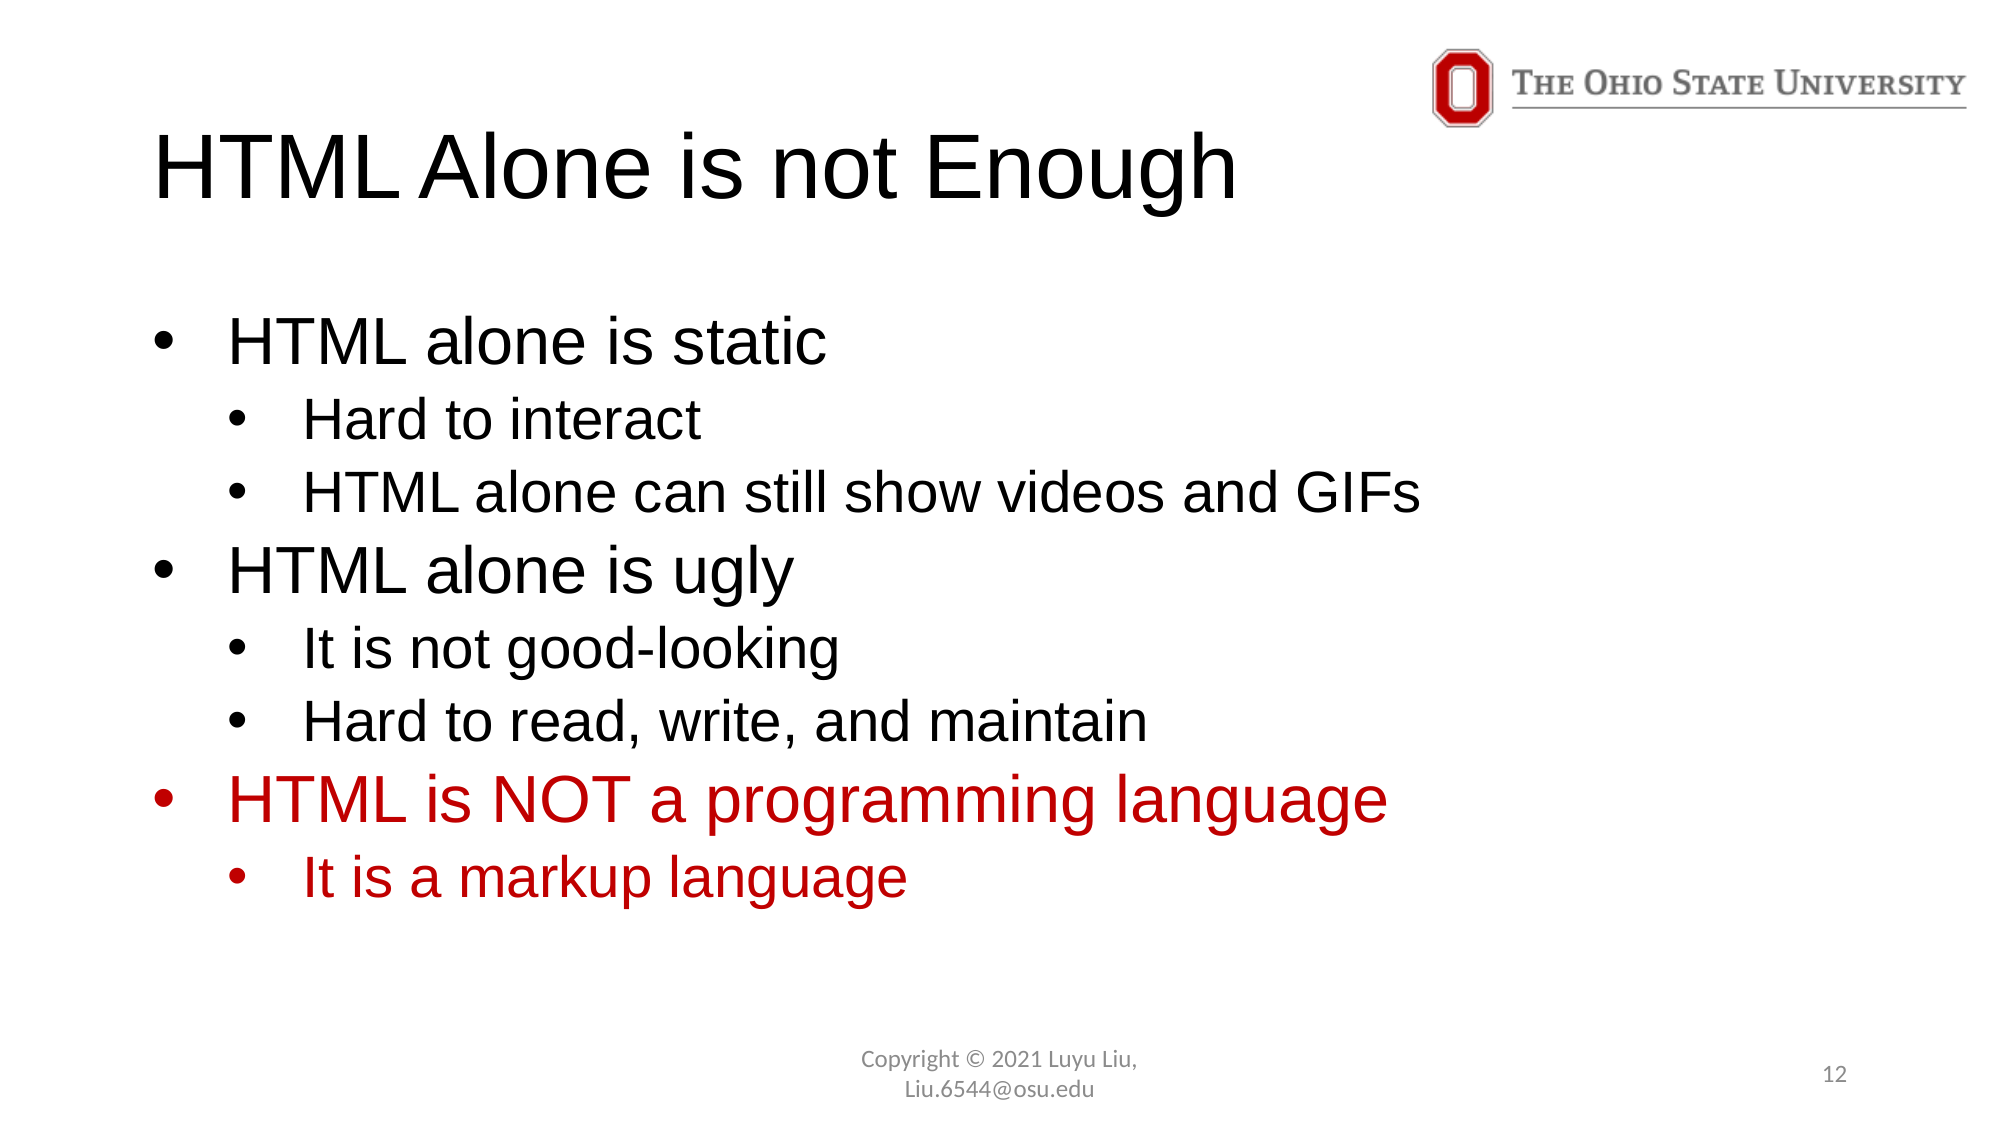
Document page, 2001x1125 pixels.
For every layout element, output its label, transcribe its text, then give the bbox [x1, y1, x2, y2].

slide_number 12 [1412, 1042, 1863, 1103]
title HTML Alone is not Enough [137, 59, 1863, 278]
list HTML alone is static Hard to interact HTML alone can still show videos and GIFs HTML alone is ugly It is not good-looking Hard to read, write, and maintain HTML is NOT a programming language It is a markup language [137, 299, 1863, 1014]
picture [1431, 0, 1970, 178]
footer Copyright © 2021 Luyu Liu, Liu.6544@osu.edu [662, 1042, 1338, 1103]
